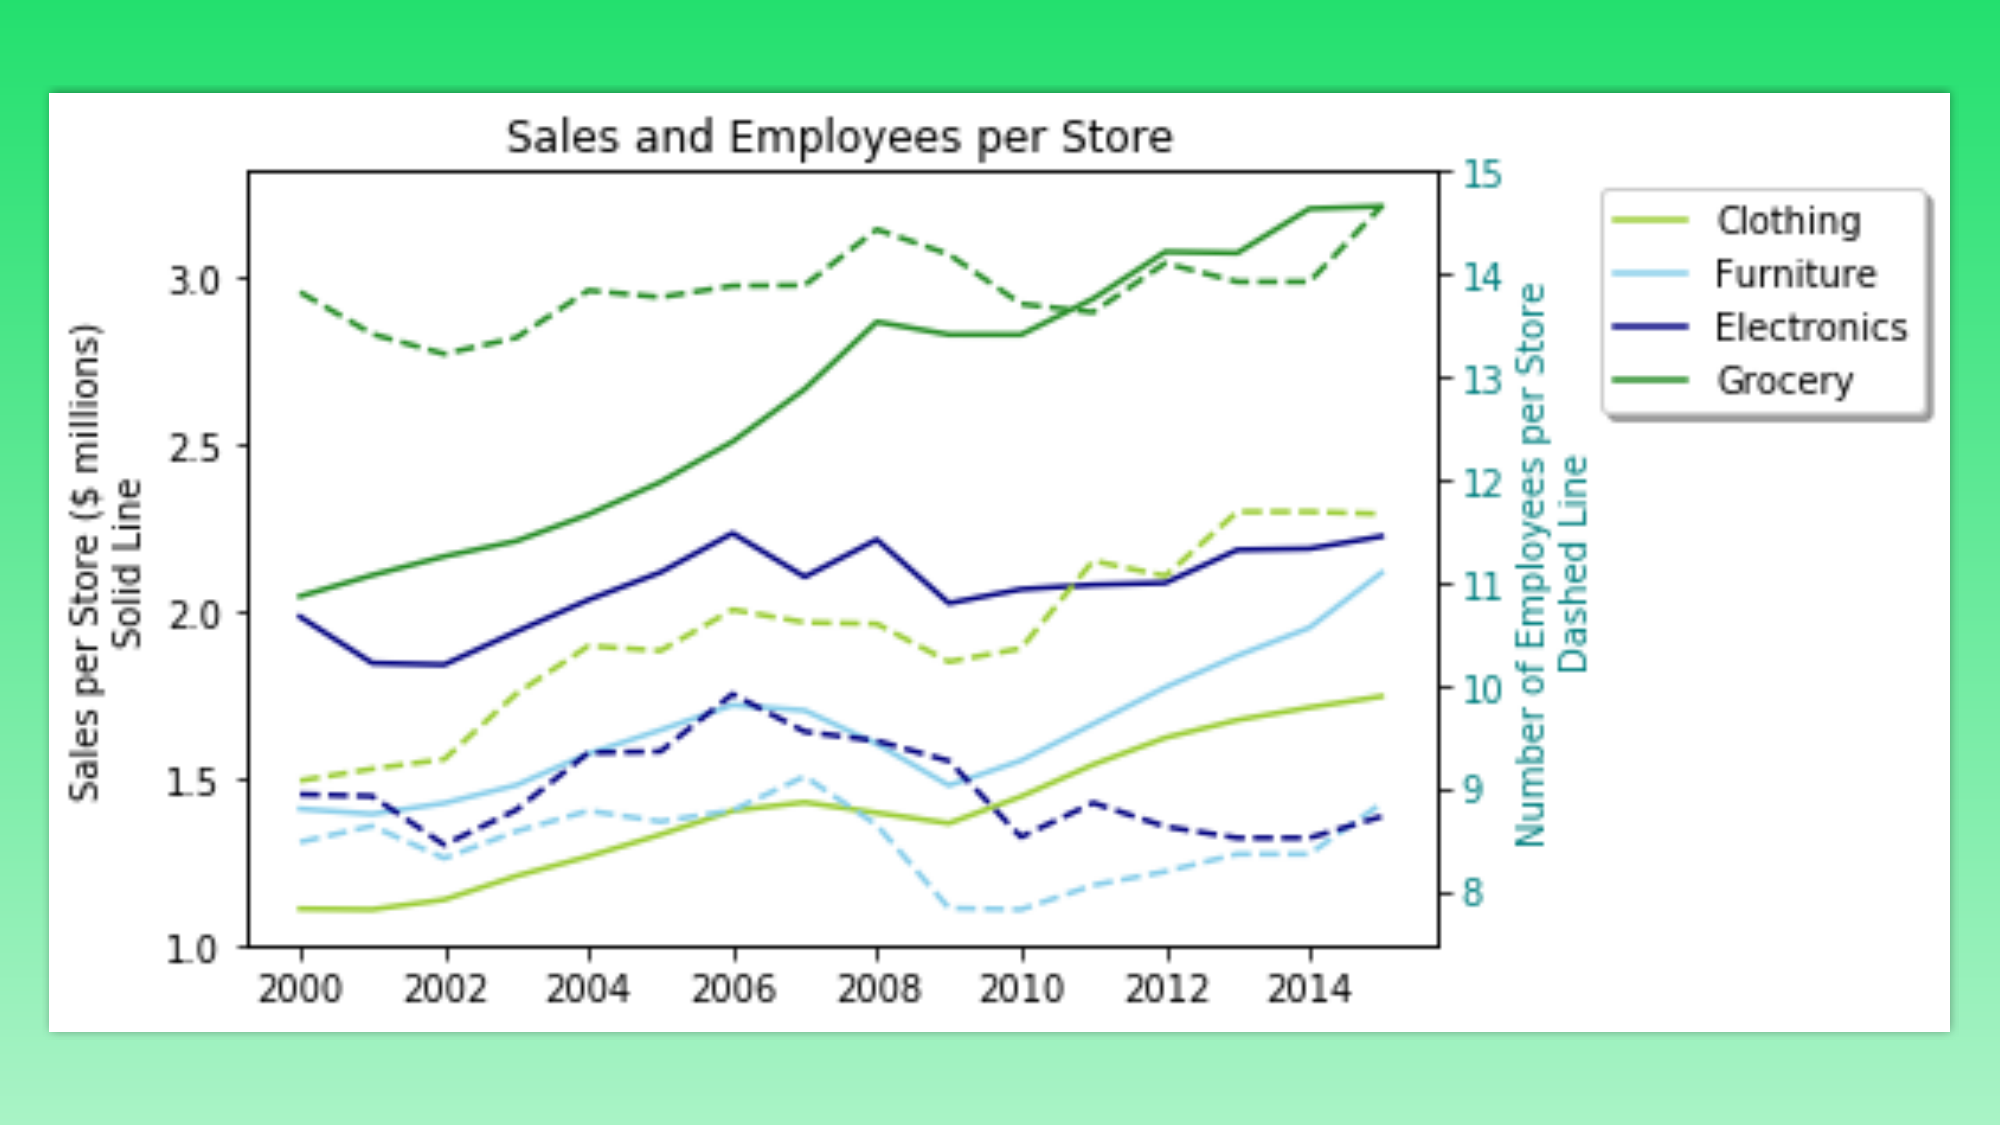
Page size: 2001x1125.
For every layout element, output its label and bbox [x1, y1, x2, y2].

list [49, 93, 1951, 1032]
